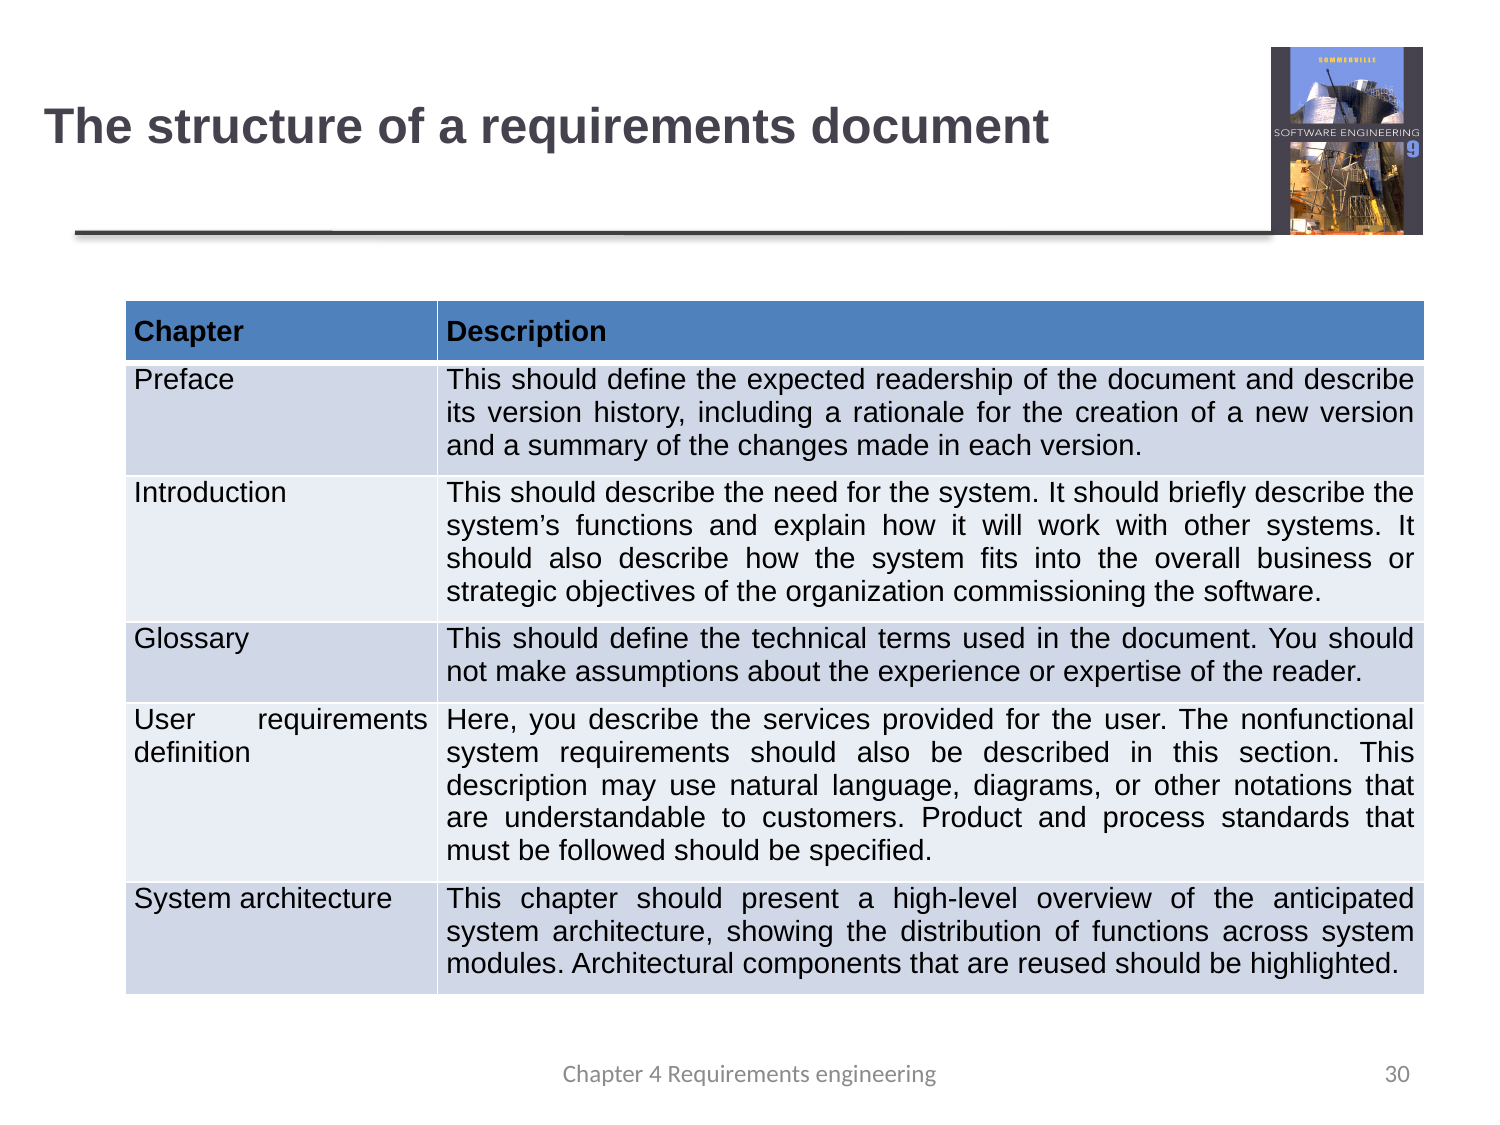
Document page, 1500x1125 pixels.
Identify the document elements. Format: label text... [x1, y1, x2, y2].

table_cell User requirements definition [126, 704, 437, 881]
table_cell This should define the expected readership of the document and describe its version history, including a rationale for the creation of a new version and a summary of the changes made in each version. [438, 366, 1424, 475]
table_cell Introduction [126, 477, 437, 621]
slide_number 30 [1074, 1042, 1425, 1103]
table_cell Preface [126, 366, 437, 475]
table_cell This should define the technical terms used in the document. You should not make assumptions about the experience or expertise of the reader. [438, 623, 1424, 702]
table_cell Glossary [126, 623, 437, 702]
table_header Description [438, 301, 1424, 360]
table_cell Here, you describe the services provided for the user. The nonfunctional system requirements should also be described in this section. This description may use natural language, diagrams, or other notations that are understandable to customers. Product and process standards that must be followed should be specified. [438, 704, 1424, 881]
table_cell System architecture [126, 883, 437, 994]
picture [1271, 47, 1423, 235]
title The structure of a requirements document [28, 33, 1238, 213]
table_cell This should describe the need for the system. It should briefly describe the system’s functions and explain how it will work with other systems. It should also describe how the system fits into the overall business or strategic objectives of the organization commissioning the software. [438, 477, 1424, 621]
table_cell This chapter should present a high-level overview of the anticipated system architecture, showing the distribution of functions across system modules. Architectural components that are reused should be highlighted. [438, 883, 1424, 994]
table_header Chapter [126, 301, 437, 360]
footer Chapter 4 Requirements engineering [512, 1042, 988, 1103]
